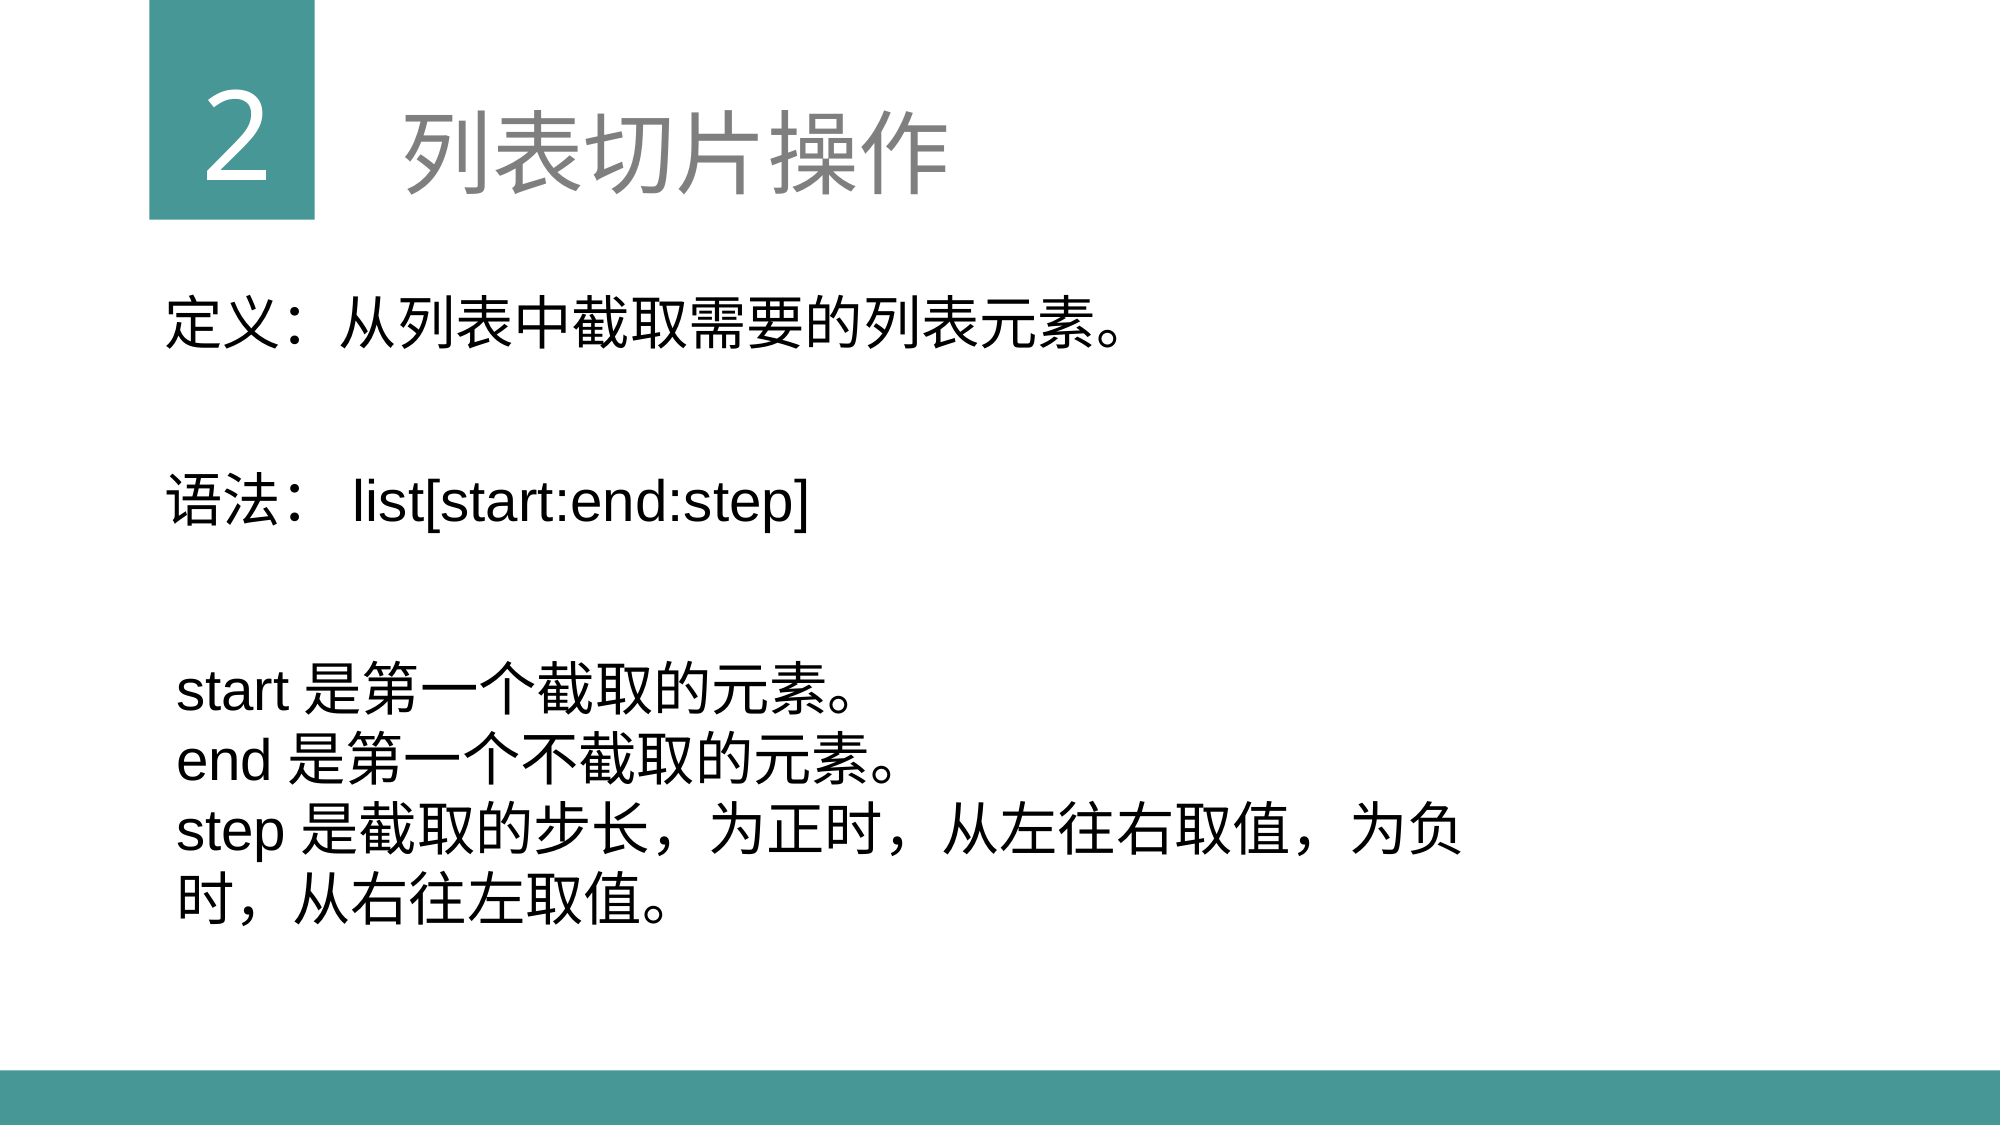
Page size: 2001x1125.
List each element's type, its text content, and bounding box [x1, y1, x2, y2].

text_box [0, 1070, 2000, 1125]
text_box [149, 0, 315, 220]
text_box 语法：list[start:end:step] [149, 456, 1463, 541]
text_box 列表切片操作 [385, 88, 1889, 214]
text_box 2 [154, 48, 320, 213]
text_box 定义：从列表中截取需要的列表元素。 [149, 278, 1496, 364]
text_box start是第一个截取的元素。 end是第一个不截取的元素。 step是截取的步长，为正时，从左往右取值，为负时，从右往左取值。 [161, 645, 1520, 940]
